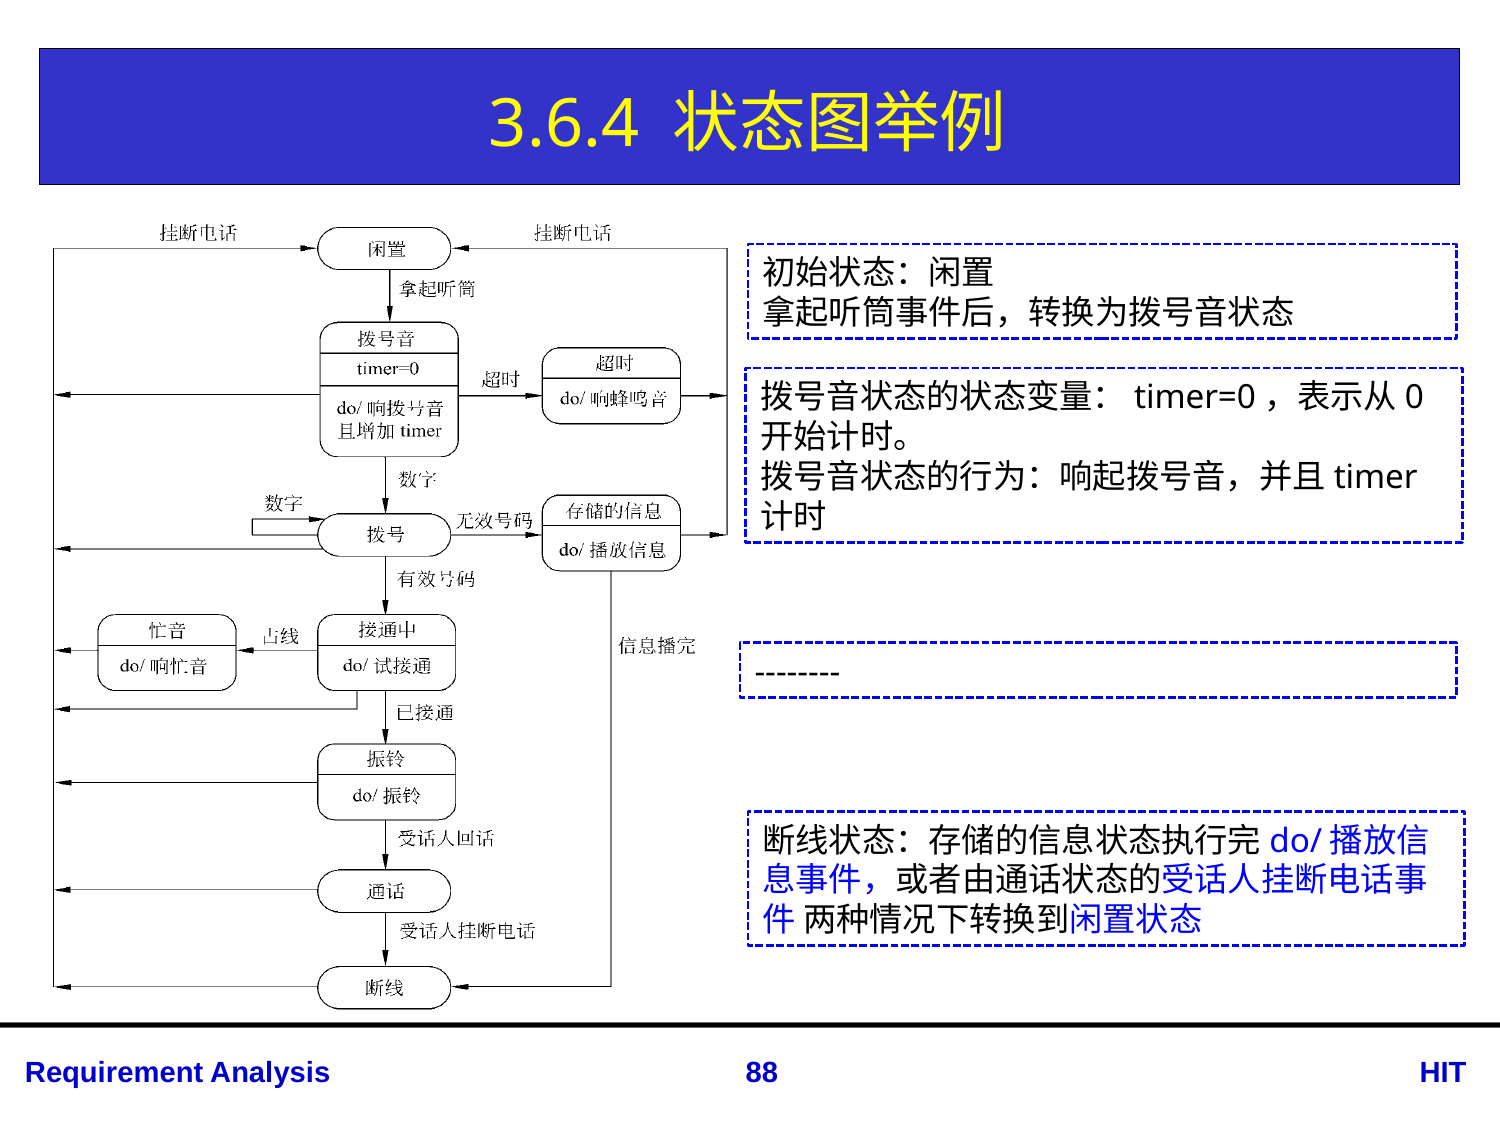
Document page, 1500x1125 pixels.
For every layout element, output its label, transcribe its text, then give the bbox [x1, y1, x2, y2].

picture [38, 212, 746, 1022]
text_box 拨号音状态的状态变量：timer=0，表示从0开始计时。 拨号音状态的行为：响起拨号音，并且timer计时 [750, 368, 1463, 543]
text_box 断线状态：存储的信息状态执行完do/播放信息事件，或者由通话状态的受话人挂断电话事件 两种情况下转换到闲置状态 [750, 811, 1465, 946]
text_box -------- [750, 642, 1457, 698]
title 3.6.4 状态图举例 [38, 54, 1457, 185]
text_box 初始状态：闲置 拿起听筒事件后，转换为拨号音状态 [750, 244, 1457, 339]
